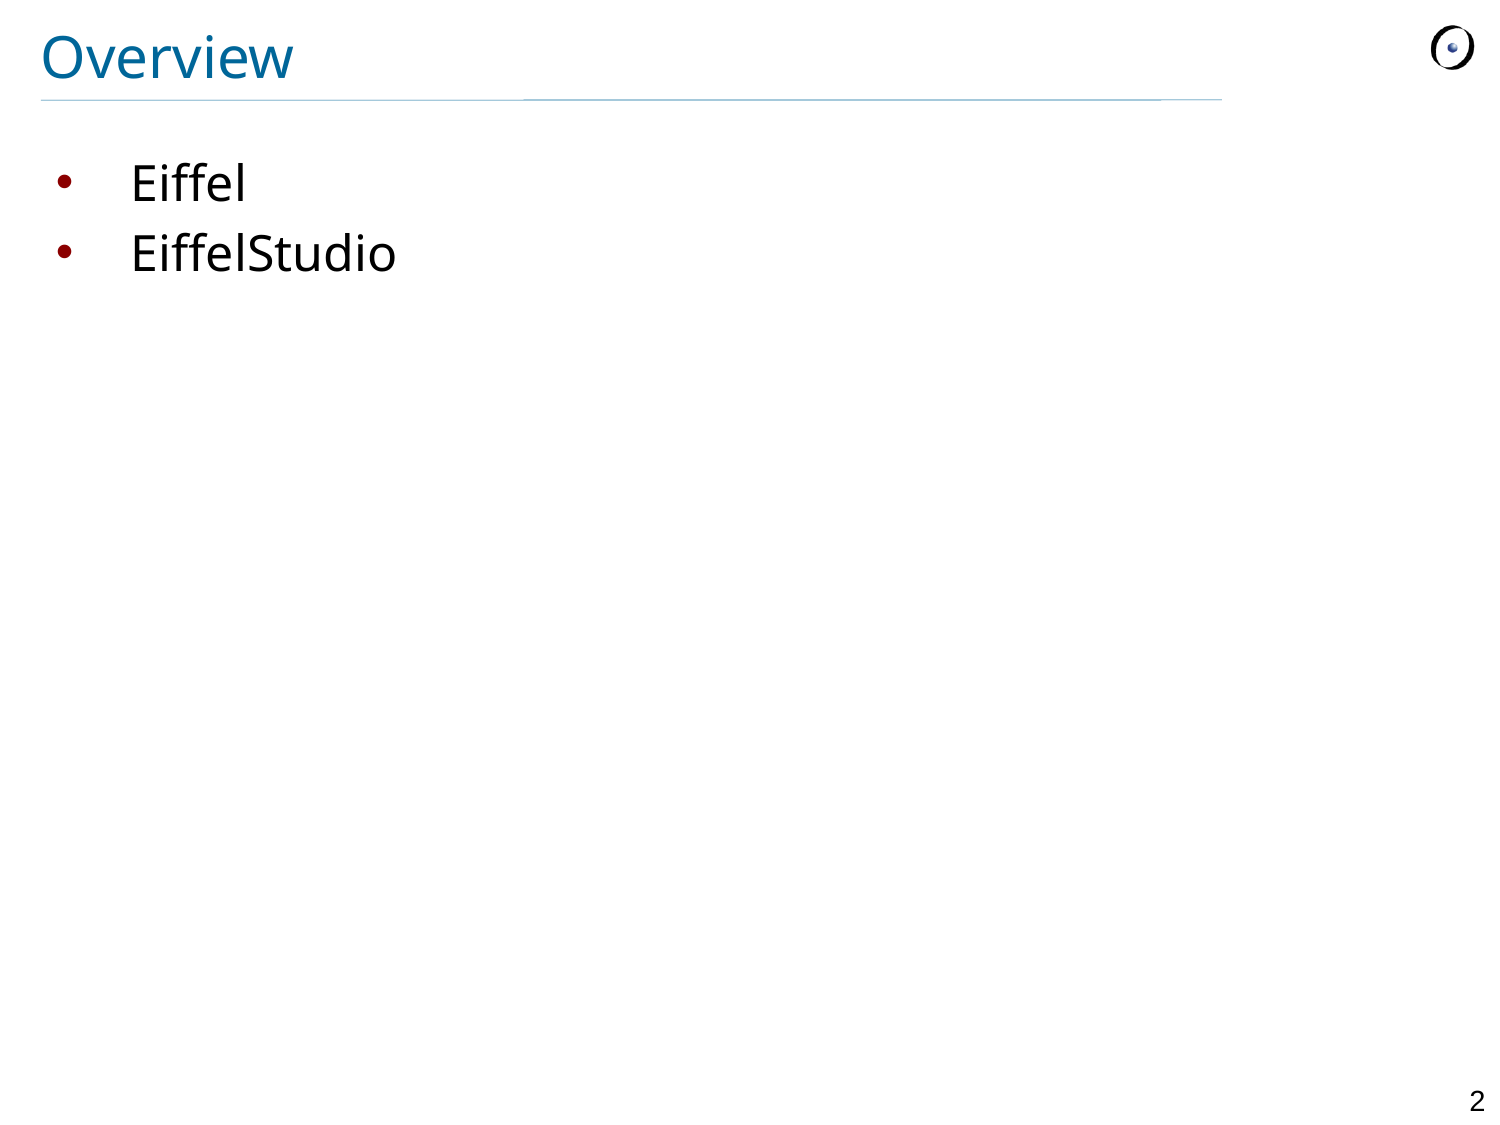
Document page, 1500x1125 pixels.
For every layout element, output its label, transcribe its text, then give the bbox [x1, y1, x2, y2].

list Eiffel EiffelStudio [40, 143, 1451, 1071]
title Overview [40, 18, 1344, 91]
picture [1429, 20, 1476, 72]
